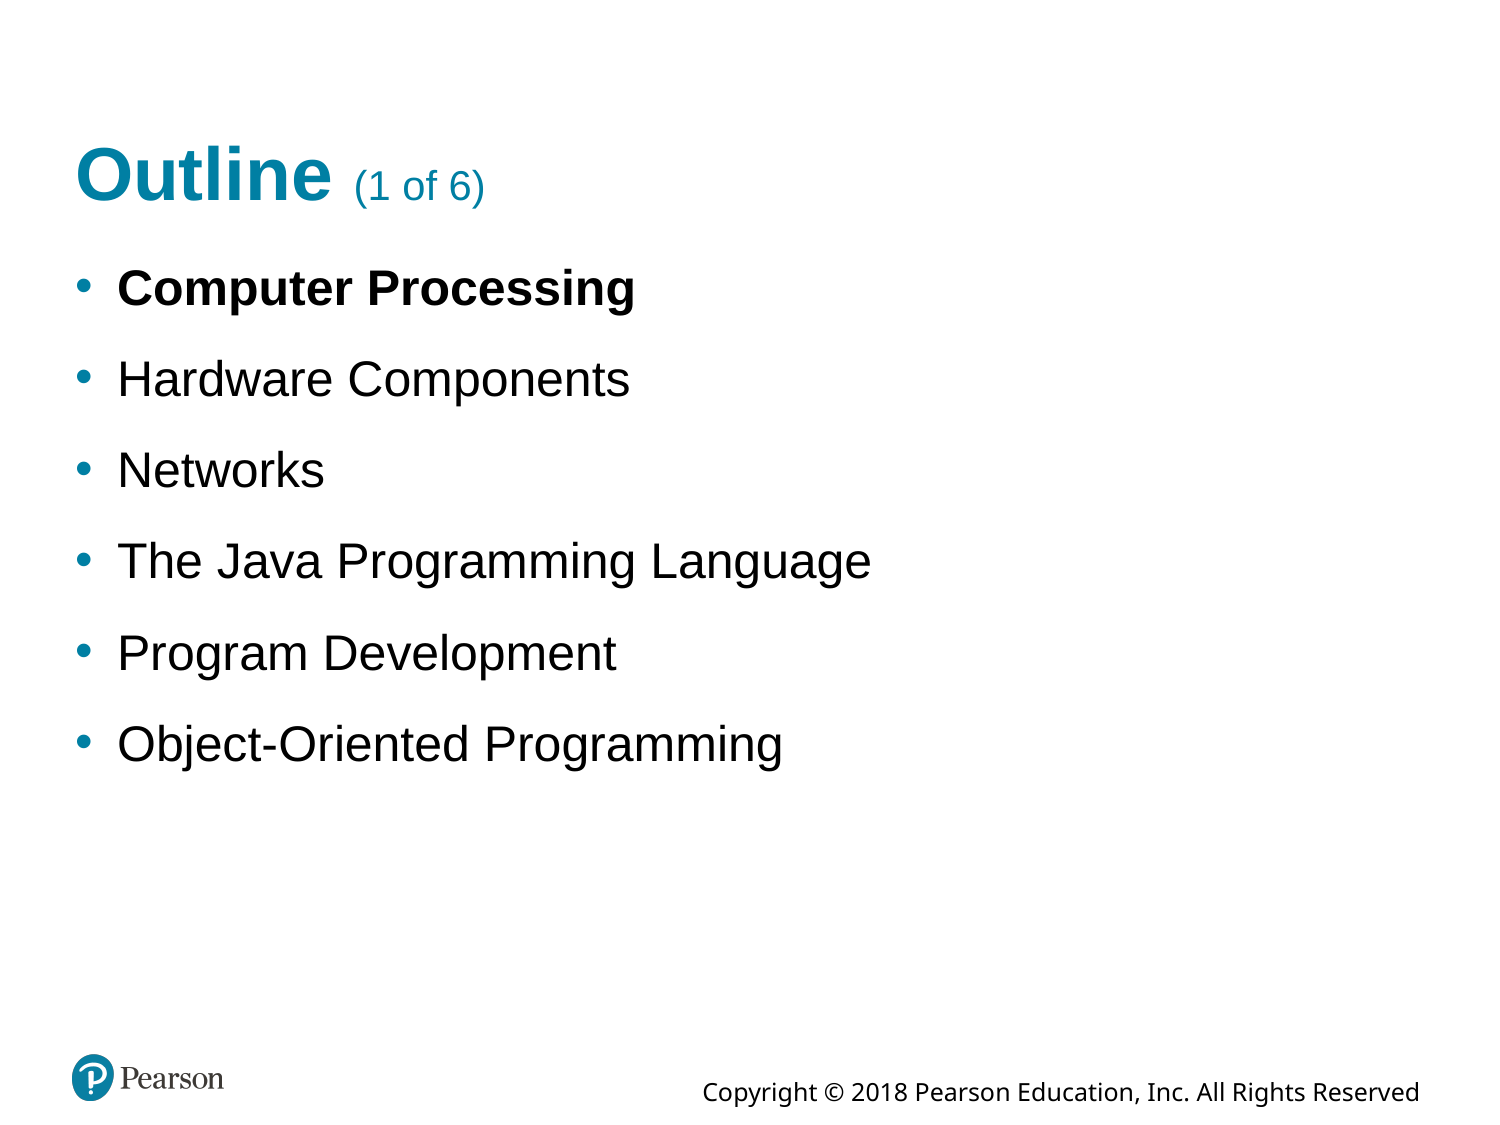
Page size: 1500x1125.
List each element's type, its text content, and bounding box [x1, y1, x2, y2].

picture [72, 1054, 88, 1070]
picture [80, 1063, 106, 1088]
list Computer Processing Hardware Components Networks The Java Programming Language Program Development Object-Oriented Programming [75, 255, 1425, 983]
title Outline (1 of 6) [75, 35, 1425, 216]
picture [98, 1054, 224, 1101]
picture [72, 1087, 83, 1101]
